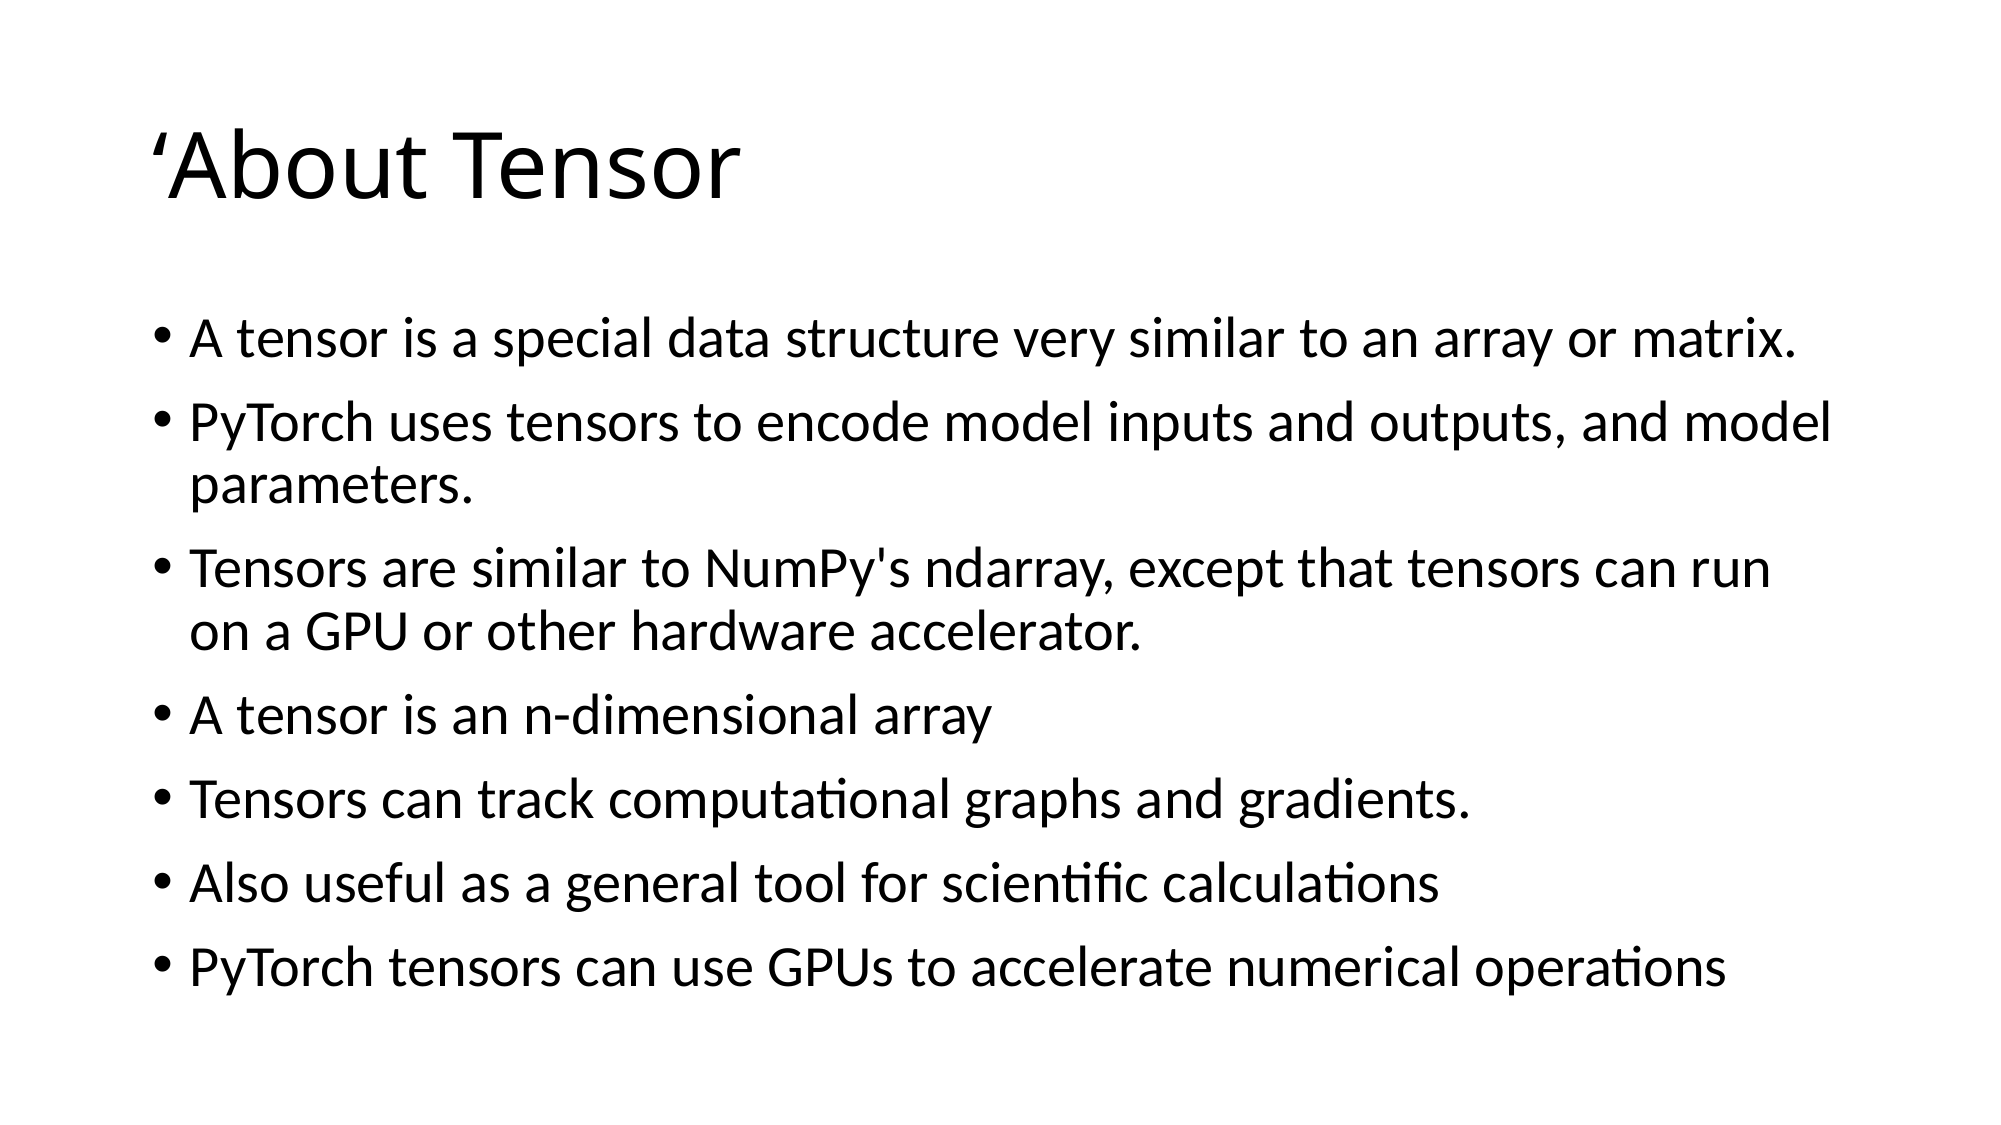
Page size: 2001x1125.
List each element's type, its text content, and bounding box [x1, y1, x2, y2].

list A tensor is a special data structure very similar to an array or matrix. PyTorch uses tensors to encode model inputs and outputs, and model parameters. Tensors are similar to NumPy's ndarray, except that tensors can run on a GPU or other hardware accelerator. A tensor is an n-dimensional array Tensors can track computational graphs and gradients. Also useful as a general tool for scientific calculations PyTorch tensors can use GPUs to accelerate numerical operations [137, 299, 1863, 1014]
title ‘About Tensor [137, 59, 1863, 278]
